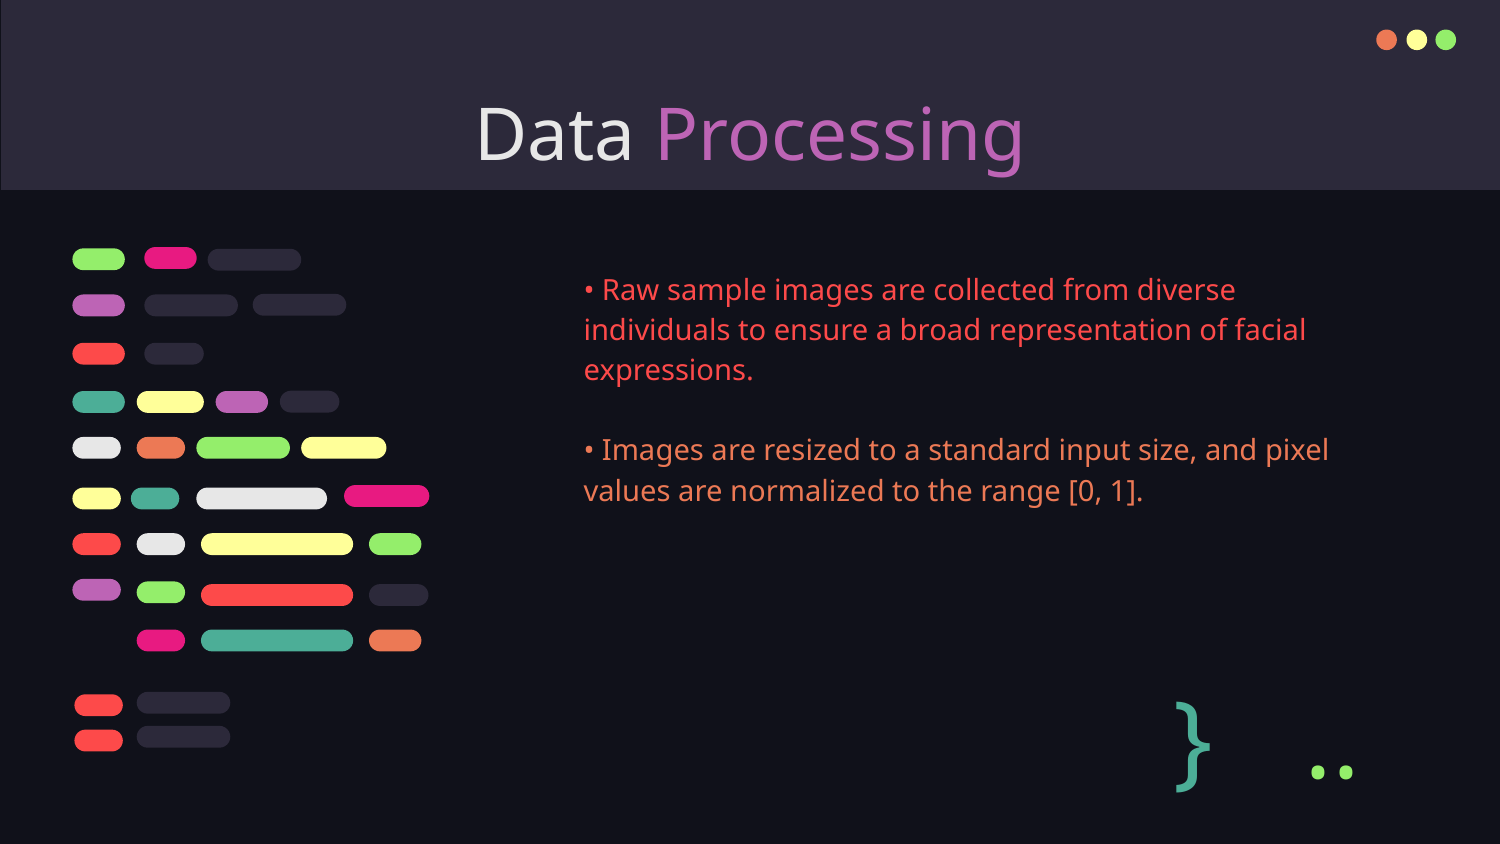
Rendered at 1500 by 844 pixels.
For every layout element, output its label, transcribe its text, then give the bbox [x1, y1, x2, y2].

text_box .. [1215, 692, 1376, 782]
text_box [72, 246, 430, 752]
subtitle • Raw sample images are collected from diverse individuals to ensure a broad representation of facial expressions. • Images are resized to a standard input size, and pixel values are normalized to the range [0, 1]. [568, 250, 1383, 756]
text_box } [1158, 657, 1244, 782]
title Data Processing [118, 72, 1383, 167]
